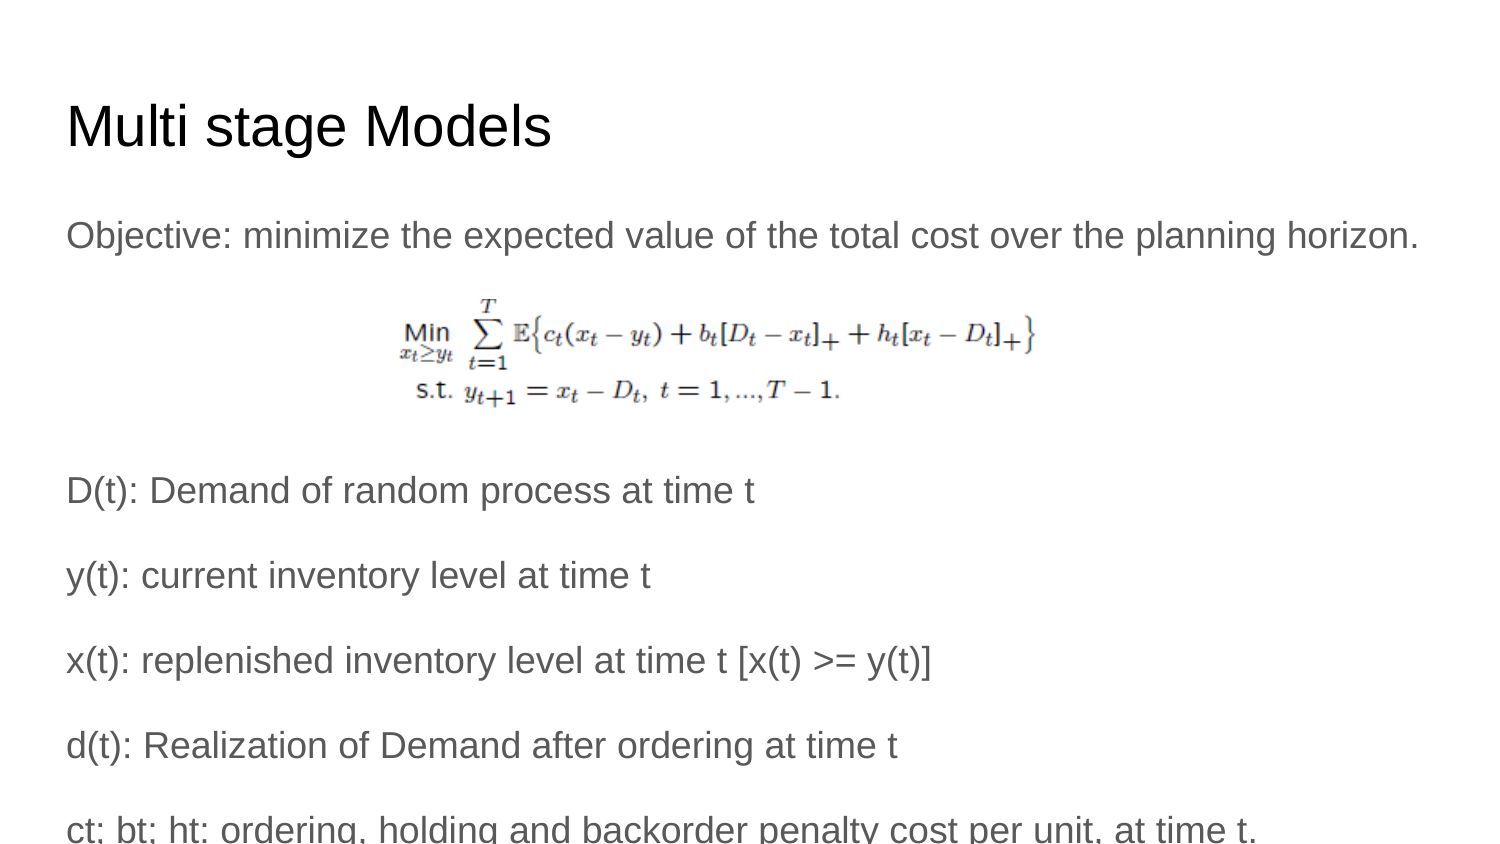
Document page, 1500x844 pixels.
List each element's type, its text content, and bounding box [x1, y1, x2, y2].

picture [376, 299, 1059, 414]
list Objective: minimize the expected value of the total cost over the planning horizon. D(t): Demand of random process at time t y(t): current inventory level at time t x(t): replenished inventory level at time t [x(t) >= y(t)] d(t): Realization of Demand after ordering at time t ct; bt; ht: ordering, holding and backorder penalty cost per unit, at time t. [51, 189, 1449, 750]
title Multi stage Models [51, 72, 1449, 167]
